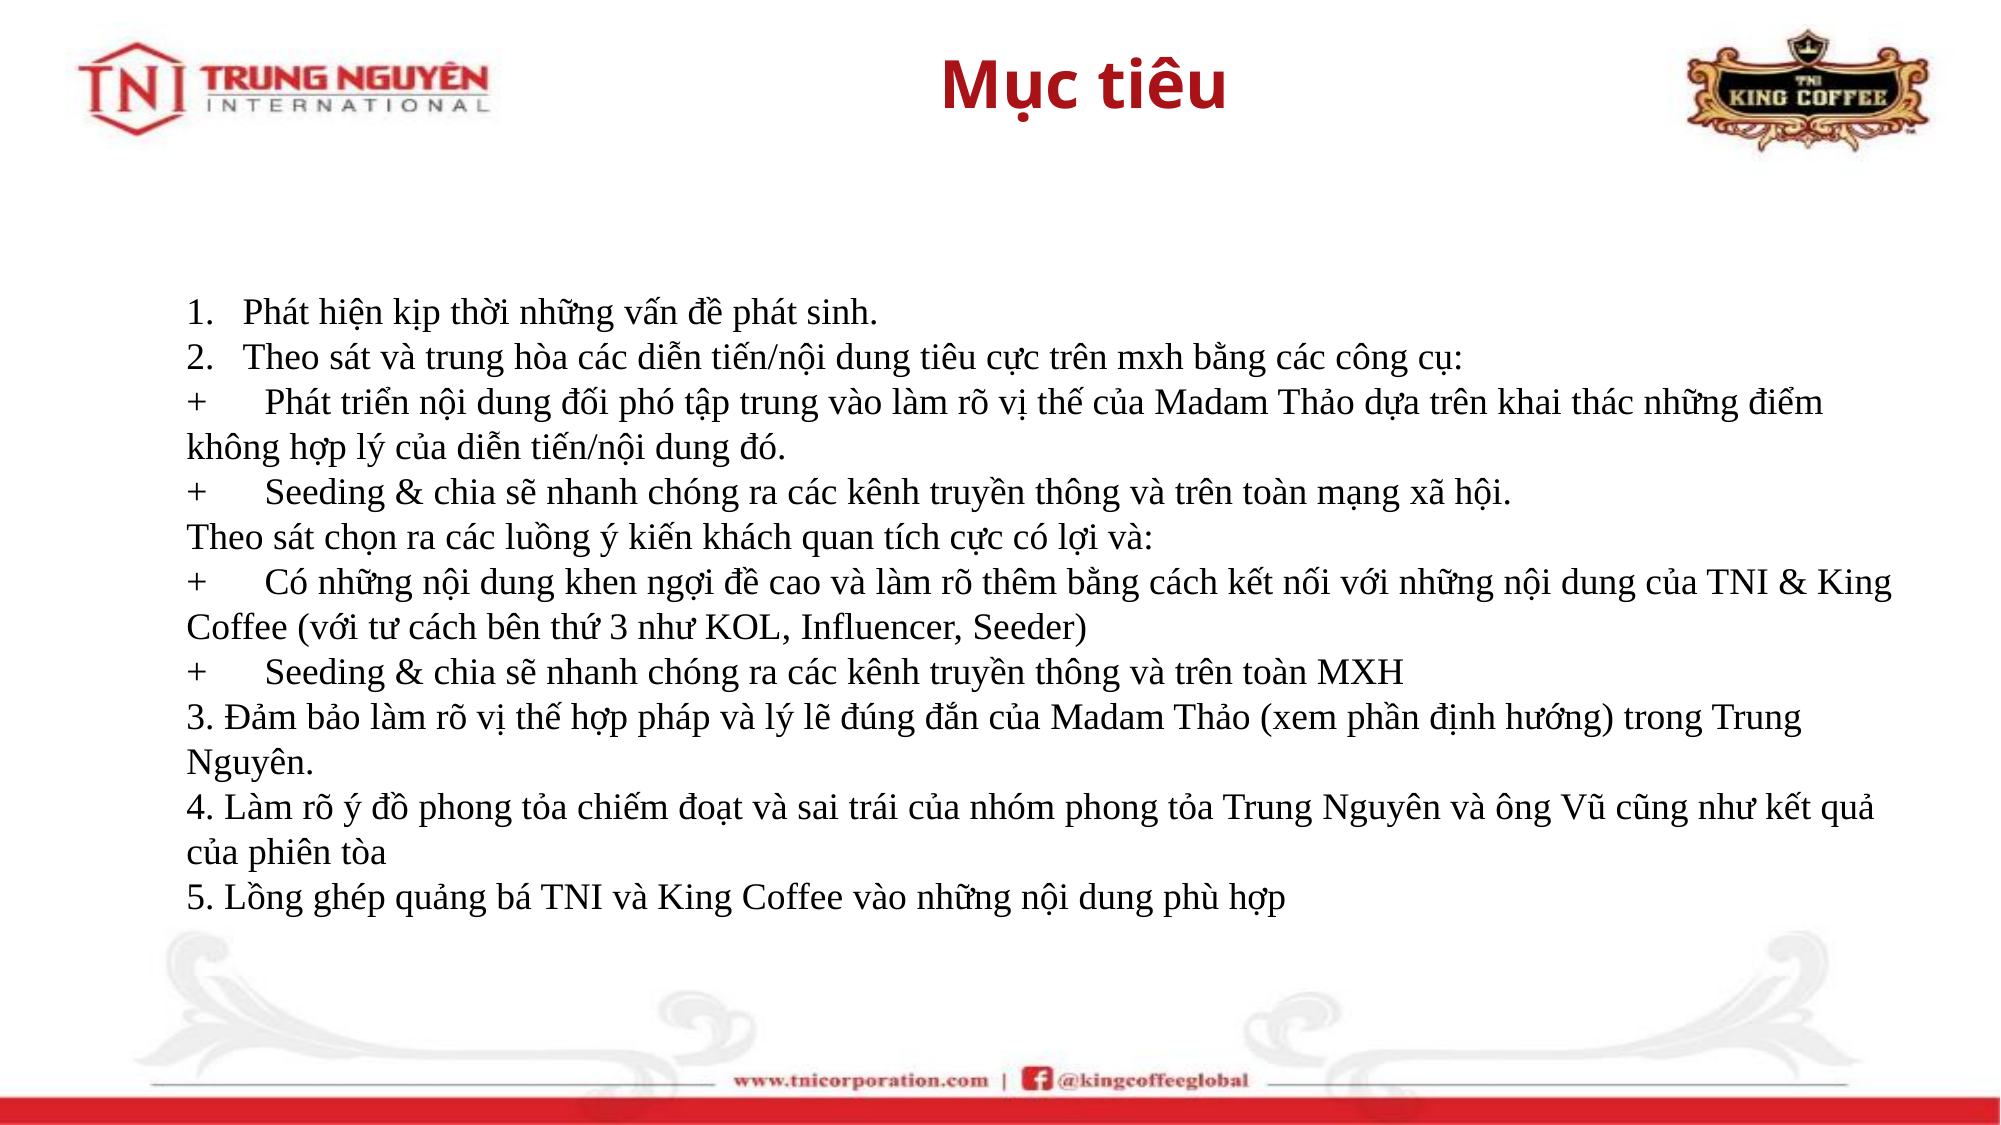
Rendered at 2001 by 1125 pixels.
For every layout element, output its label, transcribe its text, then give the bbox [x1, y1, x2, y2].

picture [0, 0, 2001, 1125]
text_box Mục tiêu [481, 39, 1688, 124]
text_box Phát hiện kịp thời những vấn đề phát sinh. Theo sát và trung hòa các diễn tiến/nội dung tiêu cực trên mxh bằng các công cụ: + Phát triển nội dung đối phó tập trung vào làm rõ vị thế của Madam Thảo dựa trên khai thác những điểm không hợp lý của diễn tiến/nội dung đó. + Seeding & chia sẽ nhanh chóng ra các kênh truyền thông và trên toàn mạng xã hội. Theo sát chọn ra các luồng ý kiến khách quan tích cực có lợi và: + Có những nội dung khen ngợi đề cao và làm rõ thêm bằng cách kết nối với những nội dung của TNI & King Coffee (với tư cách bên thứ 3 như KOL, Influencer, Seeder) + Seeding & chia sẽ nhanh chóng ra các kênh truyền thông và trên toàn MXH 3. Đảm bảo làm rõ vị thế hợp pháp và lý lẽ đúng đắn của Madam Thảo (xem phần định hướng) trong Trung Nguyên. 4. Làm rõ ý đồ phong tỏa chiếm đoạt và sai trái của nhóm phong tỏa Trung Nguyên và ông Vũ cũng như kết quả của phiên tòa 5. Lồng ghép quảng bá TNI và King Coffee vào những nội dung phù hợp [171, 201, 1915, 1048]
